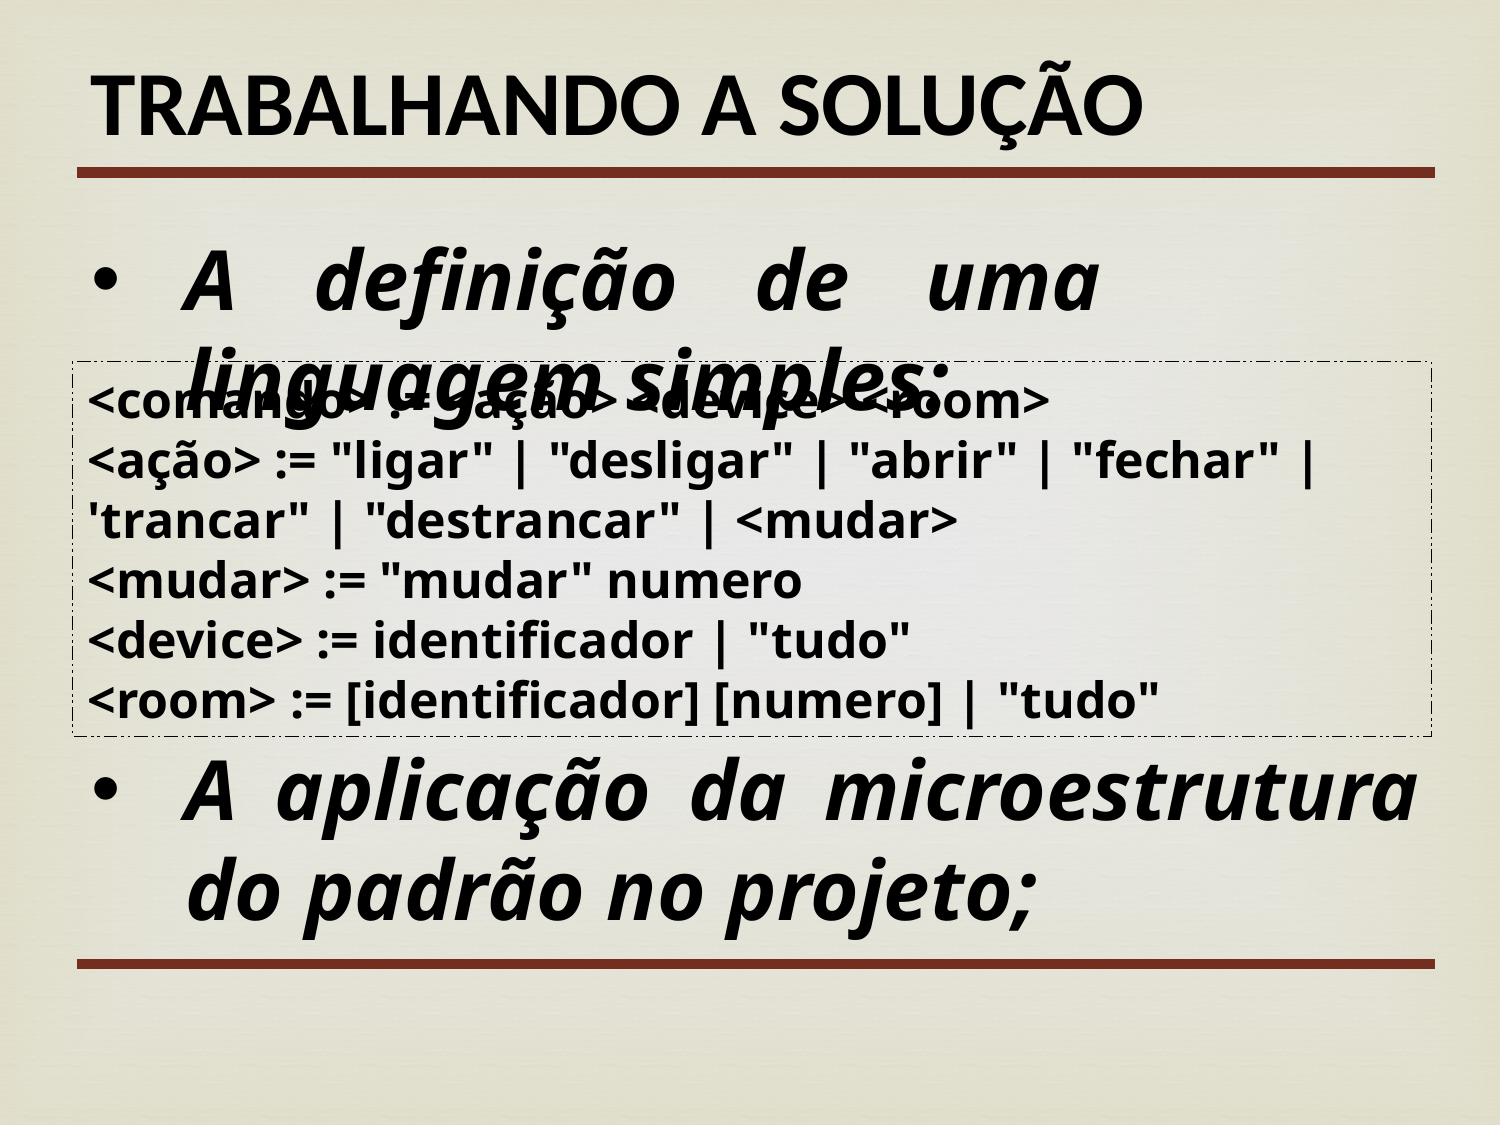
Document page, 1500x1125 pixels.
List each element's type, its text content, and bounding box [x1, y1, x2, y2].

text_box A definição de uma linguagem simples: [76, 219, 1117, 361]
text_box <comando> := <ação> <device> <room> <ação> := "ligar" | "desligar" | "abrir" | "fechar" | 'trancar" | "destrancar" | <mudar> <mudar> := "mudar" numero <device> := identificador | "tudo" <room> := [identificador] [numero] | "tudo" [72, 361, 1432, 737]
text_box A aplicação da microestrutura do padrão no projeto; [76, 729, 1436, 945]
text_box TRABALHANDO A SOLUÇÃO [75, 36, 1164, 161]
